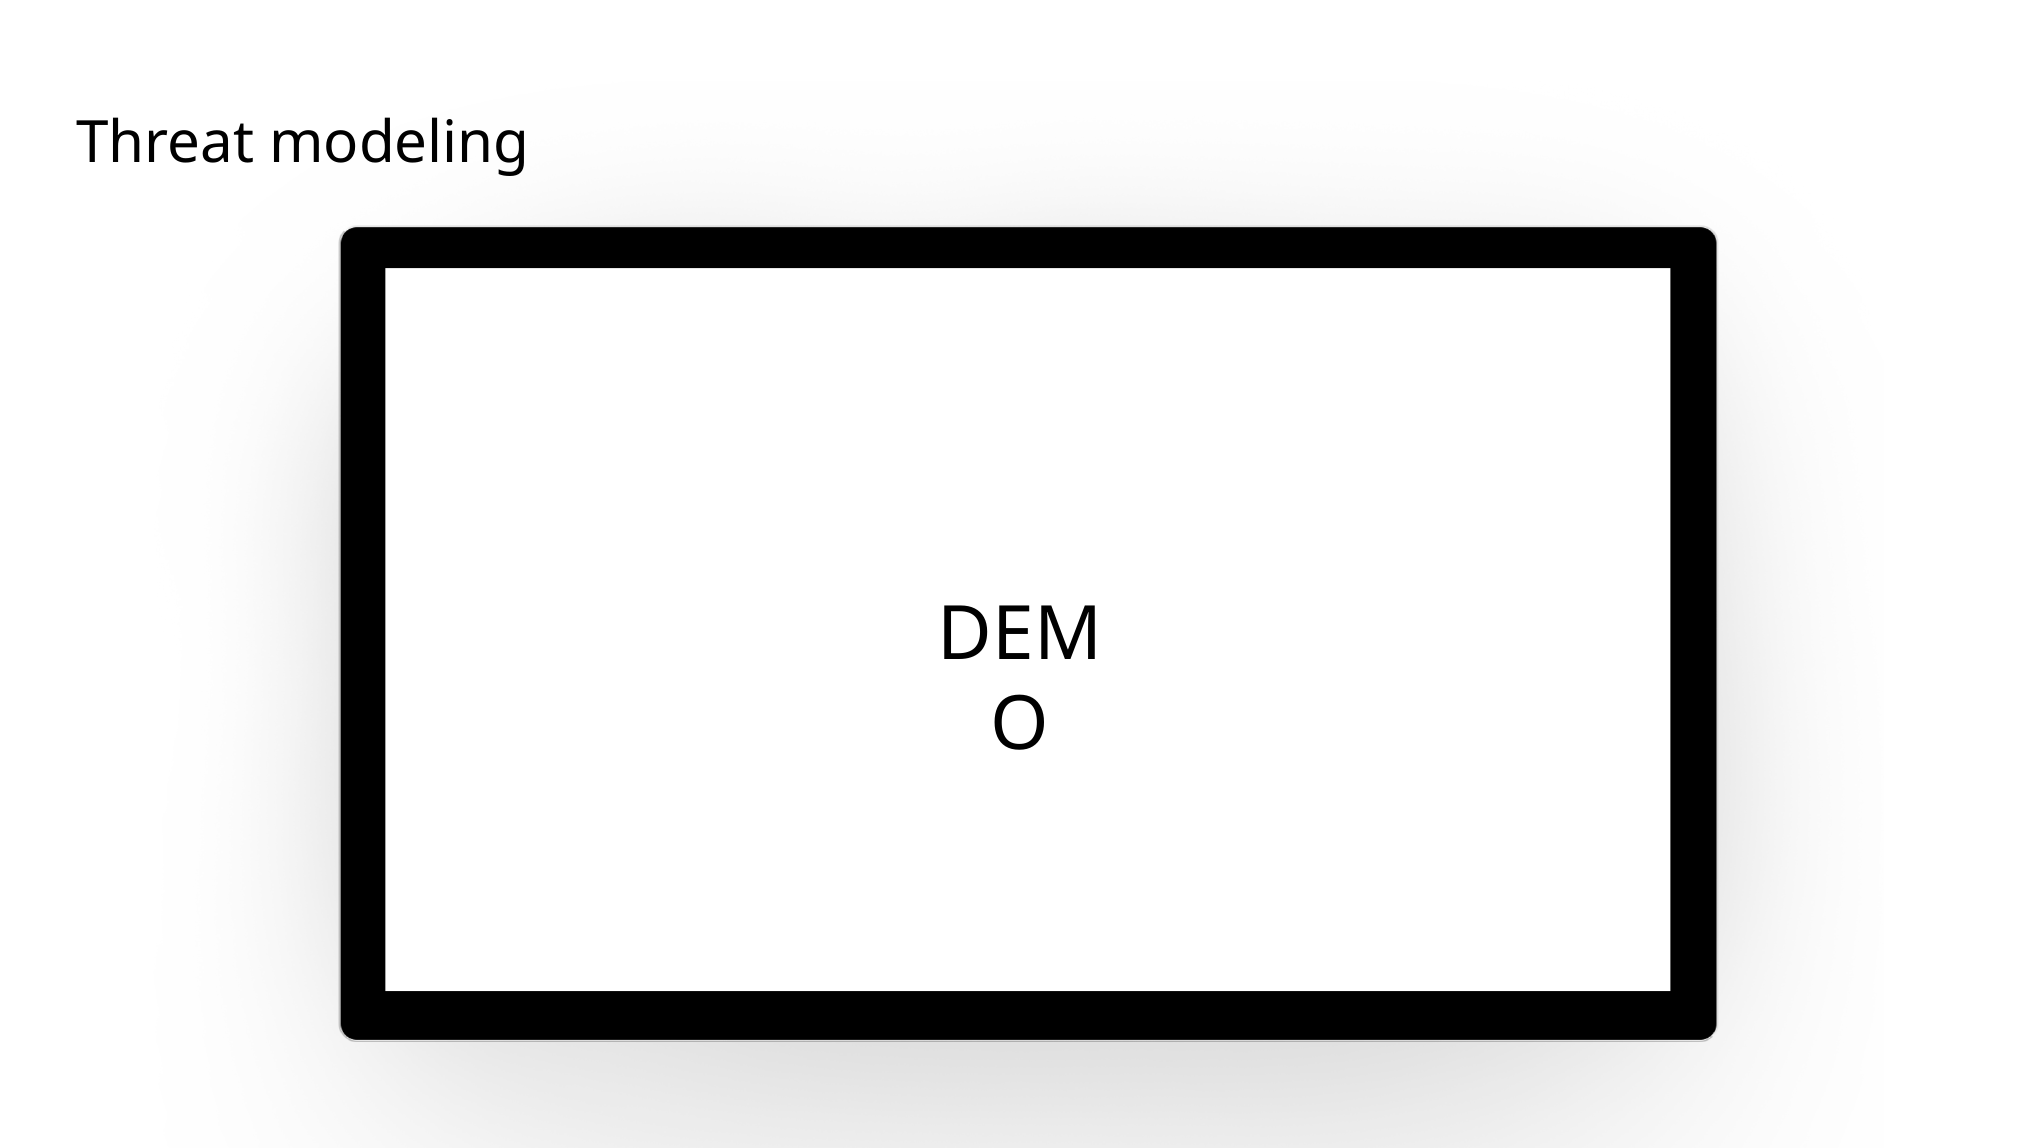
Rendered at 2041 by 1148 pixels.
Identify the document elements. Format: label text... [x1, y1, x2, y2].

text_box DEMO [894, 577, 1146, 772]
picture [64, 81, 1884, 1148]
title Threat modeling [76, 103, 1969, 175]
